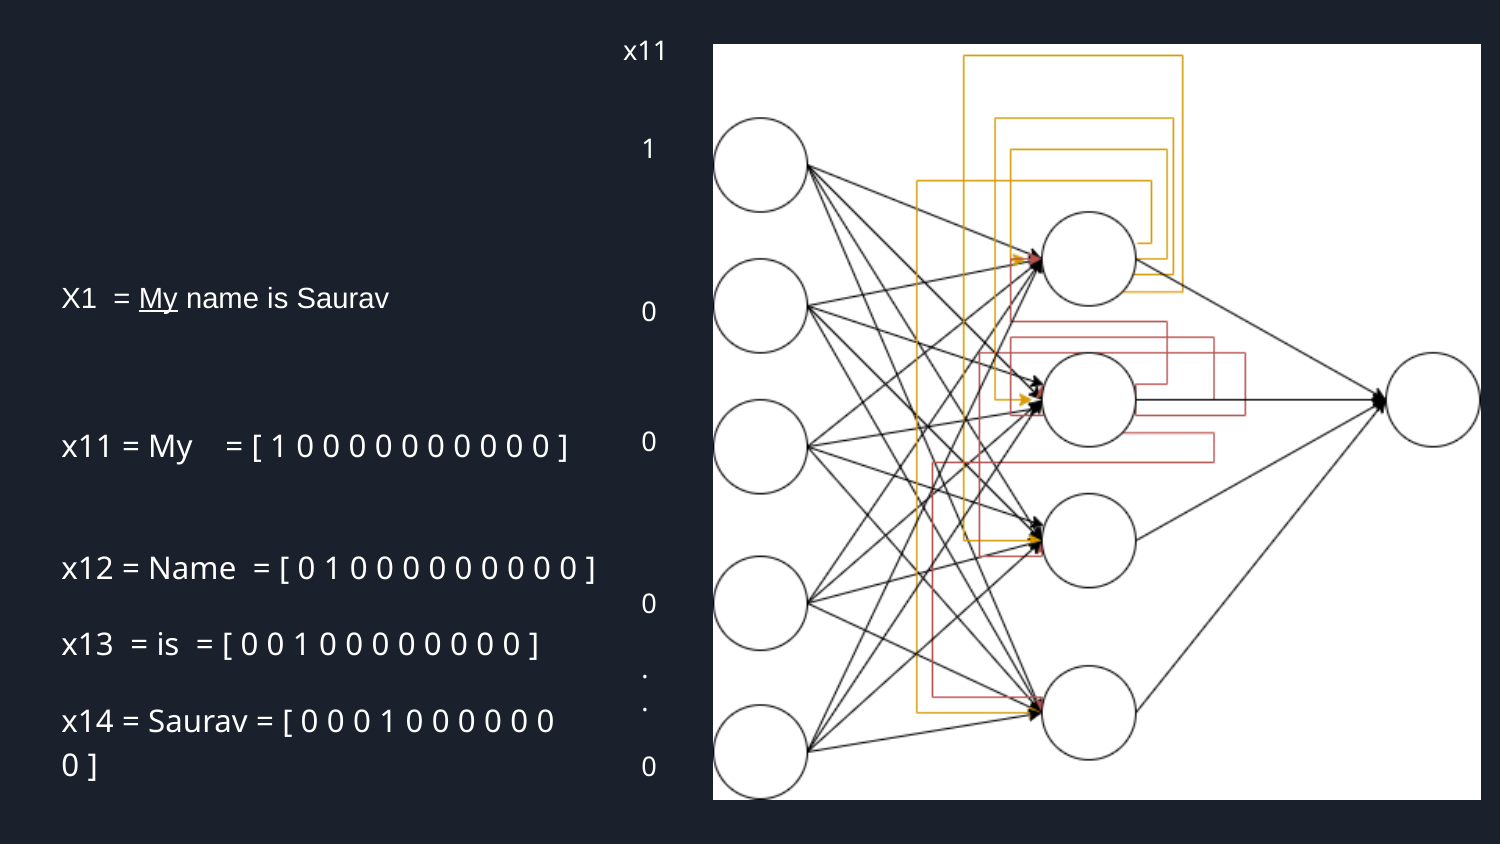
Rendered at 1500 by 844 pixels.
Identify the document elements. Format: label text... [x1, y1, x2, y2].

text_box 1 0 0 0 . . 0 [626, 116, 694, 813]
text_box X1 = My name is Saurav x11 = My = [ 1 0 0 0 0 0 0 0 0 0 0 ] x12 = Name = [ 0 1 0 0 0 0 0 0 0 0 0 ] x13 = is = [ 0 0 1 0 0 0 0 0 0 0 0 ] x14 = Saurav = [ 0 0 0 1 0 0 0 0 0 0 0 ] [46, 124, 614, 800]
text_box x11 [608, 18, 714, 89]
picture [713, 44, 1481, 800]
